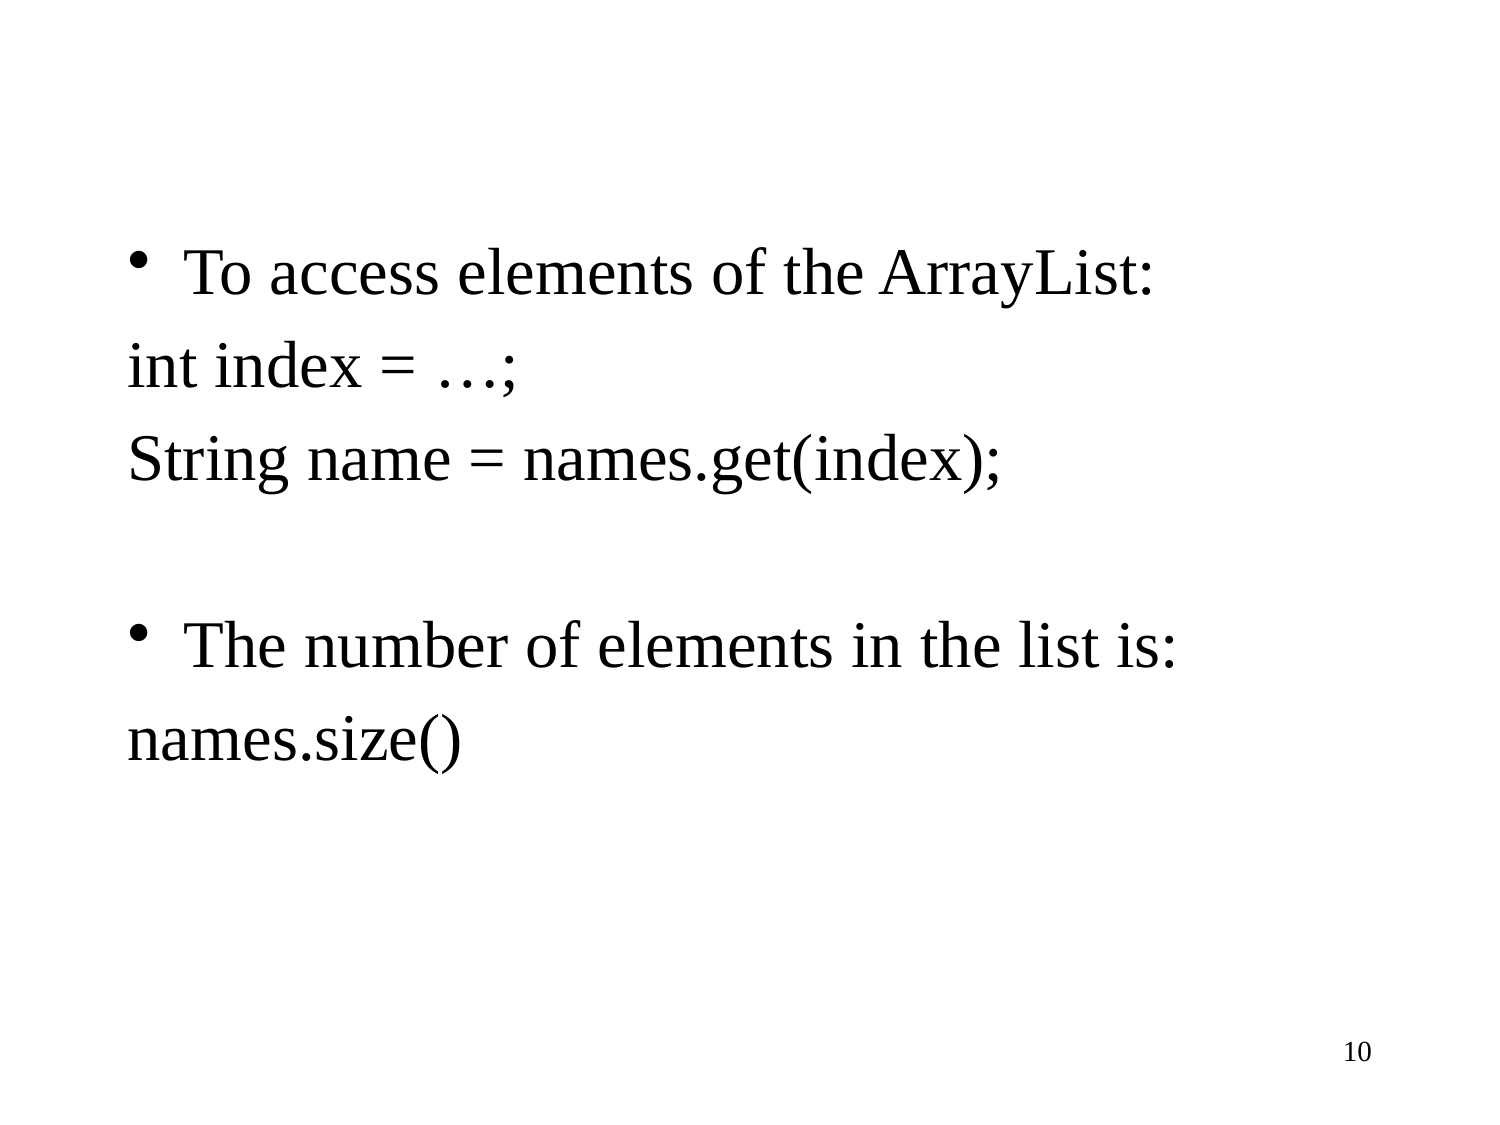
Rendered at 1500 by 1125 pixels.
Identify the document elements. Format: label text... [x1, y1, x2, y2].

list To access elements of the ArrayList: int index = …; String name = names.get(index); The number of elements in the list is: names.size() [112, 220, 1388, 1000]
slide_number 10 [1074, 1025, 1388, 1100]
